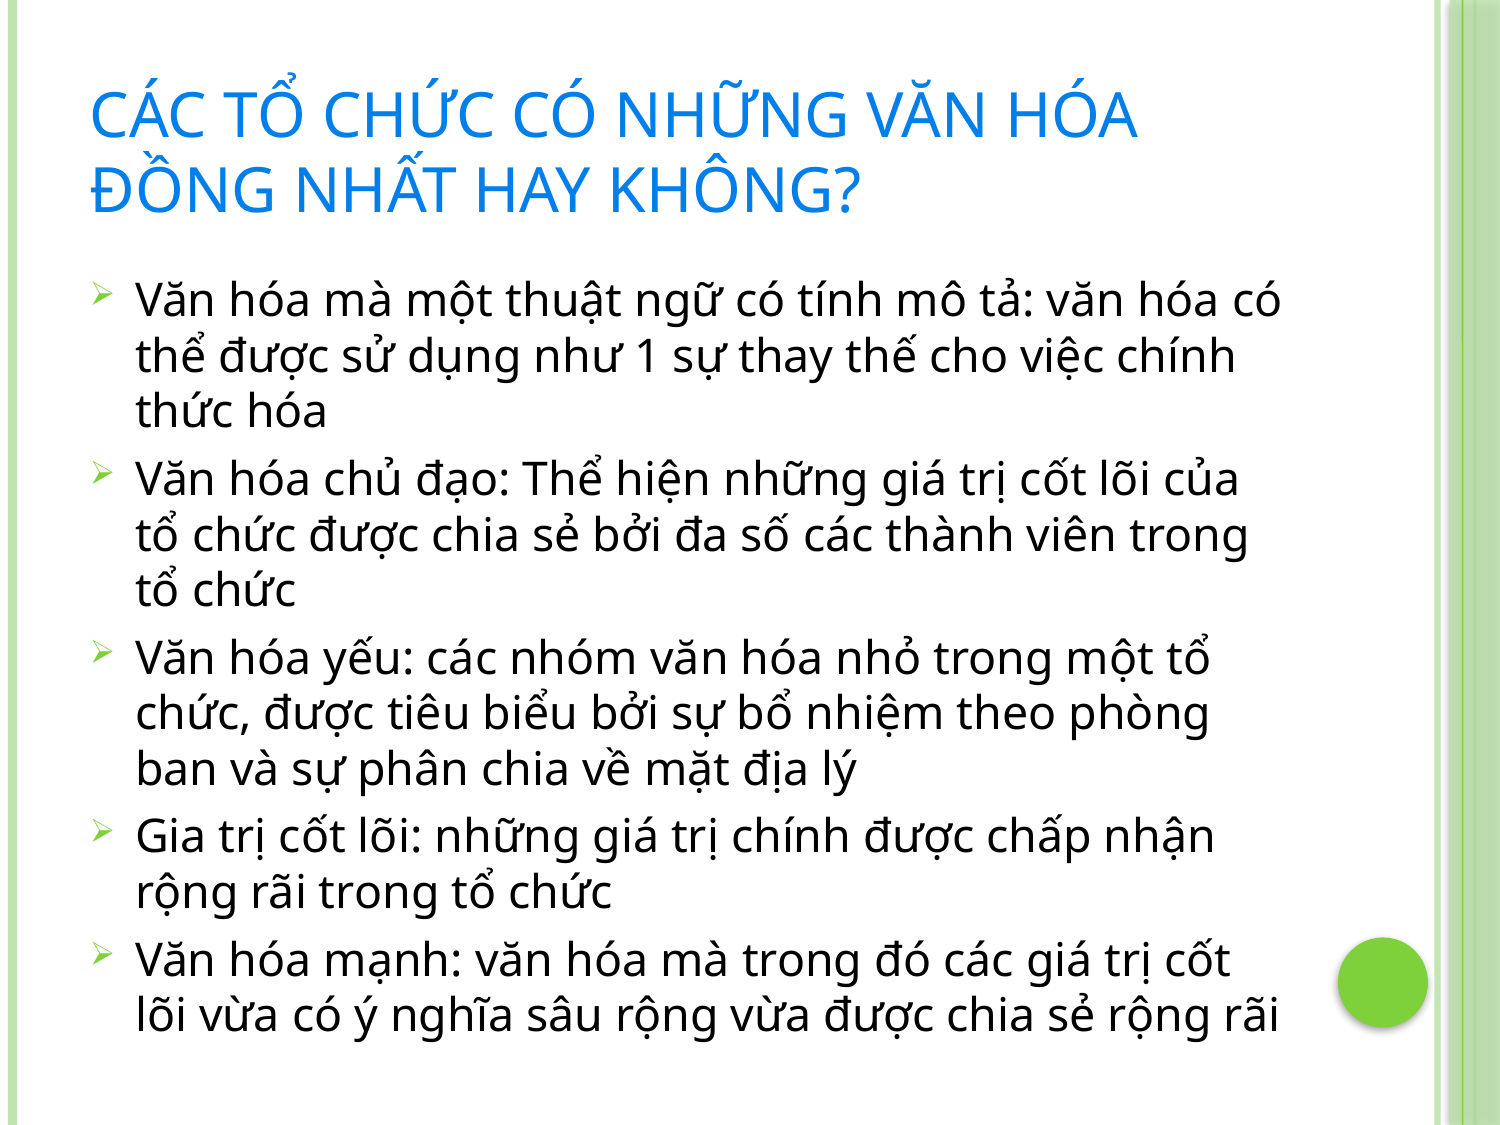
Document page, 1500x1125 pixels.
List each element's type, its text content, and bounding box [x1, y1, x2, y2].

title Các tổ chức có những văn hóa đồng nhất hay không? [75, 45, 1300, 233]
list Văn hóa mà một thuật ngữ có tính mô tả: văn hóa có thể được sử dụng như 1 sự thay thế cho việc chính thức hóa Văn hóa chủ đạo: Thể hiện những giá trị cốt lõi của tổ chức được chia sẻ bởi đa số các thành viên trong tổ chức Văn hóa yếu: các nhóm văn hóa nhỏ trong một tổ chức, được tiêu biểu bởi sự bổ nhiệm theo phòng ban và sự phân chia về mặt địa lý Gia trị cốt lõi: những giá trị chính được chấp nhận rộng rãi trong tổ chức Văn hóa mạnh: văn hóa mà trong đó các giá trị cốt lõi vừa có ý nghĩa sâu rộng vừa được chia sẻ rộng rãi [75, 262, 1300, 1062]
